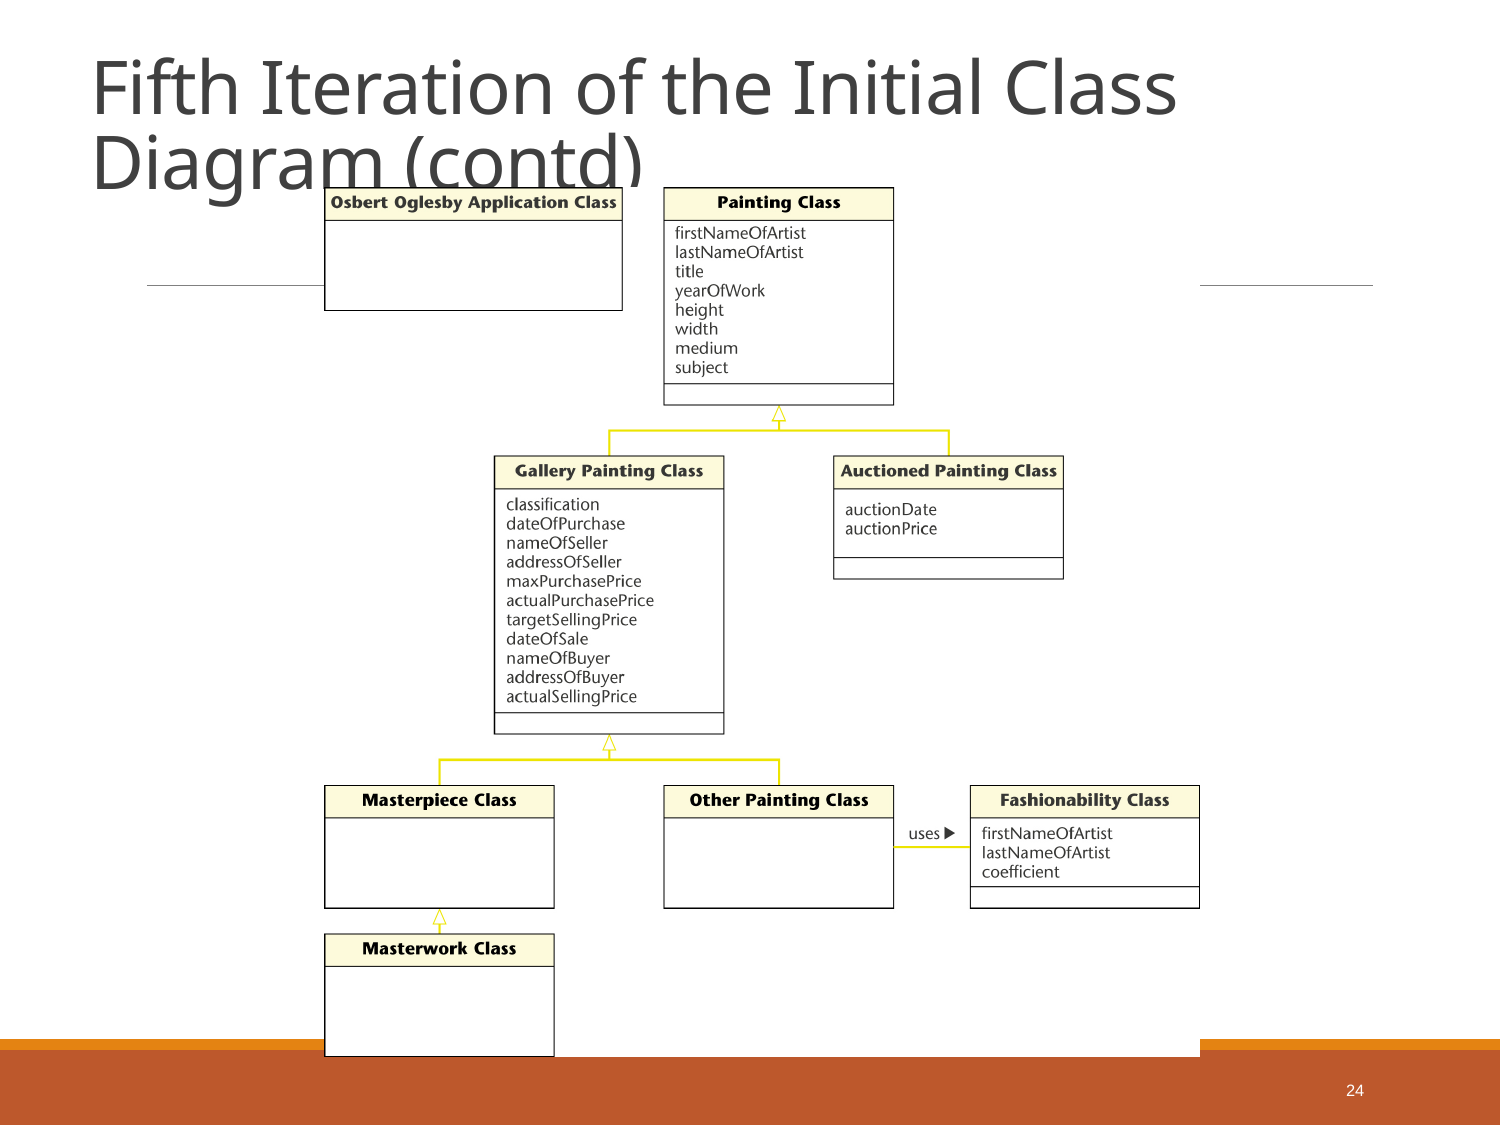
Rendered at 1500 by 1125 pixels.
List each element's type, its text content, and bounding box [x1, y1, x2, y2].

slide_number 24 [1218, 1059, 1380, 1120]
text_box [324, 186, 1201, 1057]
title Fifth Iteration of the Initial Class Diagram (contd) [75, 45, 1425, 213]
